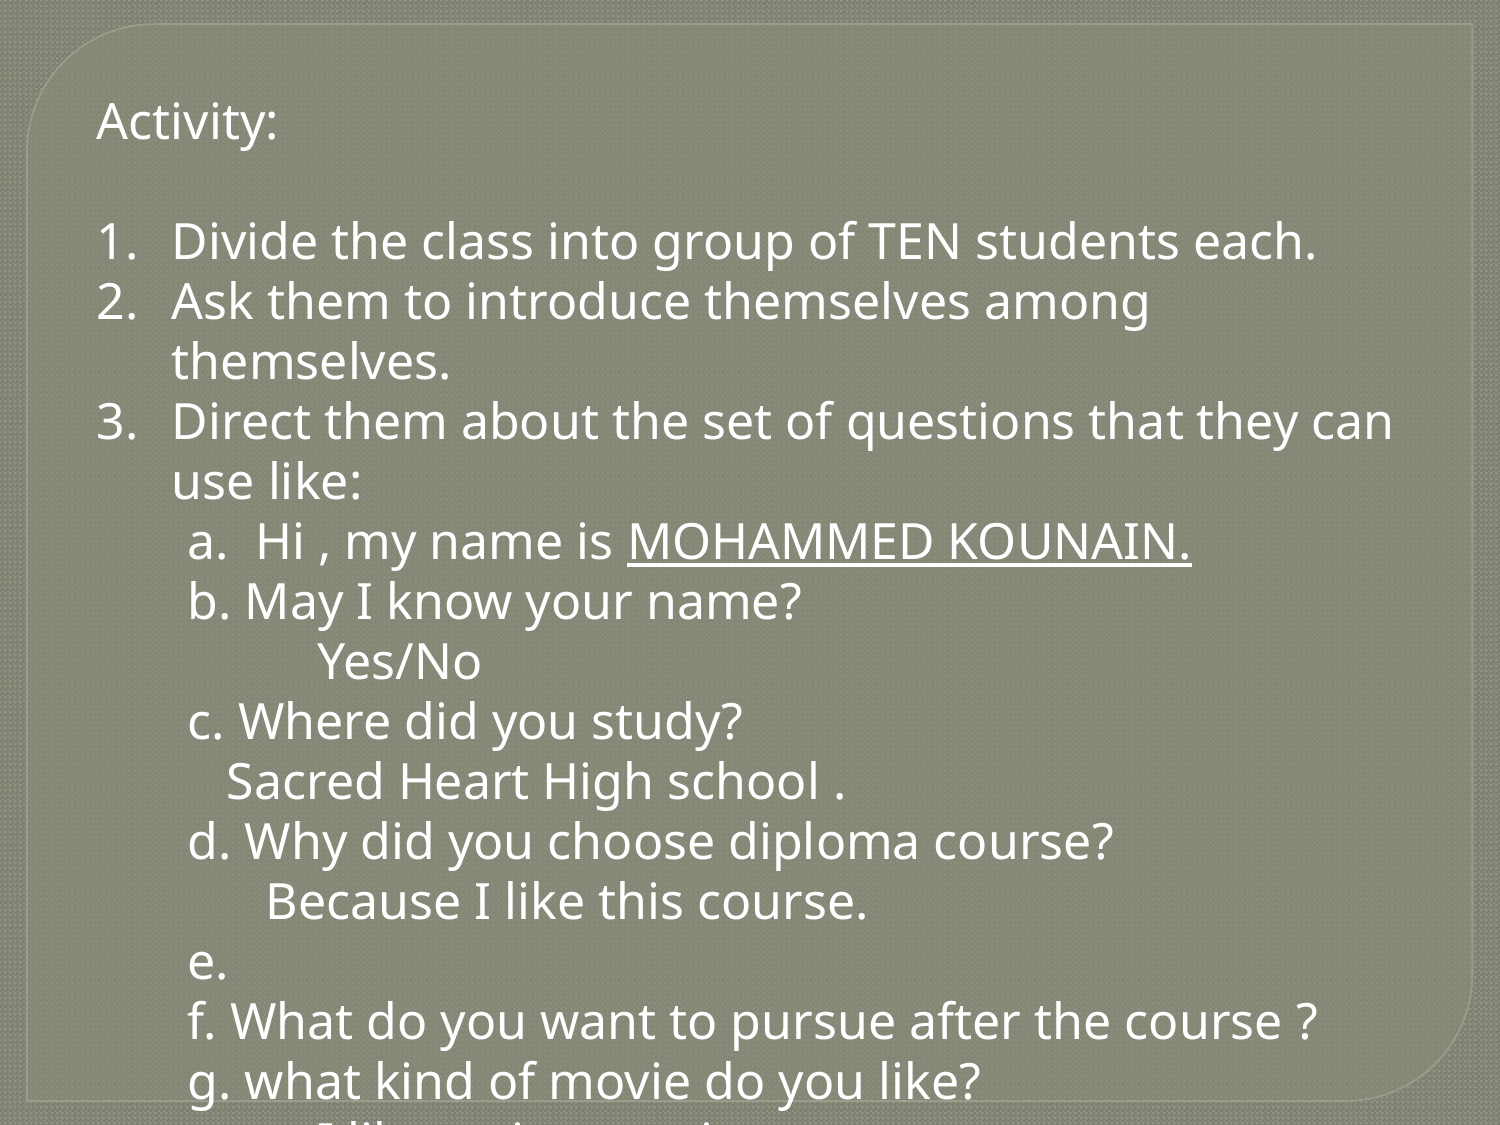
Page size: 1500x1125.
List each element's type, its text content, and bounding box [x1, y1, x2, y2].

text_box Activity: Divide the class into group of TEN students each. Ask them to introduce themselves among themselves. Direct them about the set of questions that they can use like: a. Hi , my name is MOHAMMED KOUNAIN. b. May I know your name? Yes/No c. Where did you study? Sacred Heart High school . d. Why did you choose diploma course? Because I like this course. e. f. What do you want to pursue after the course ? g. what kind of movie do you like? I like action movies. [82, 81, 1442, 1125]
